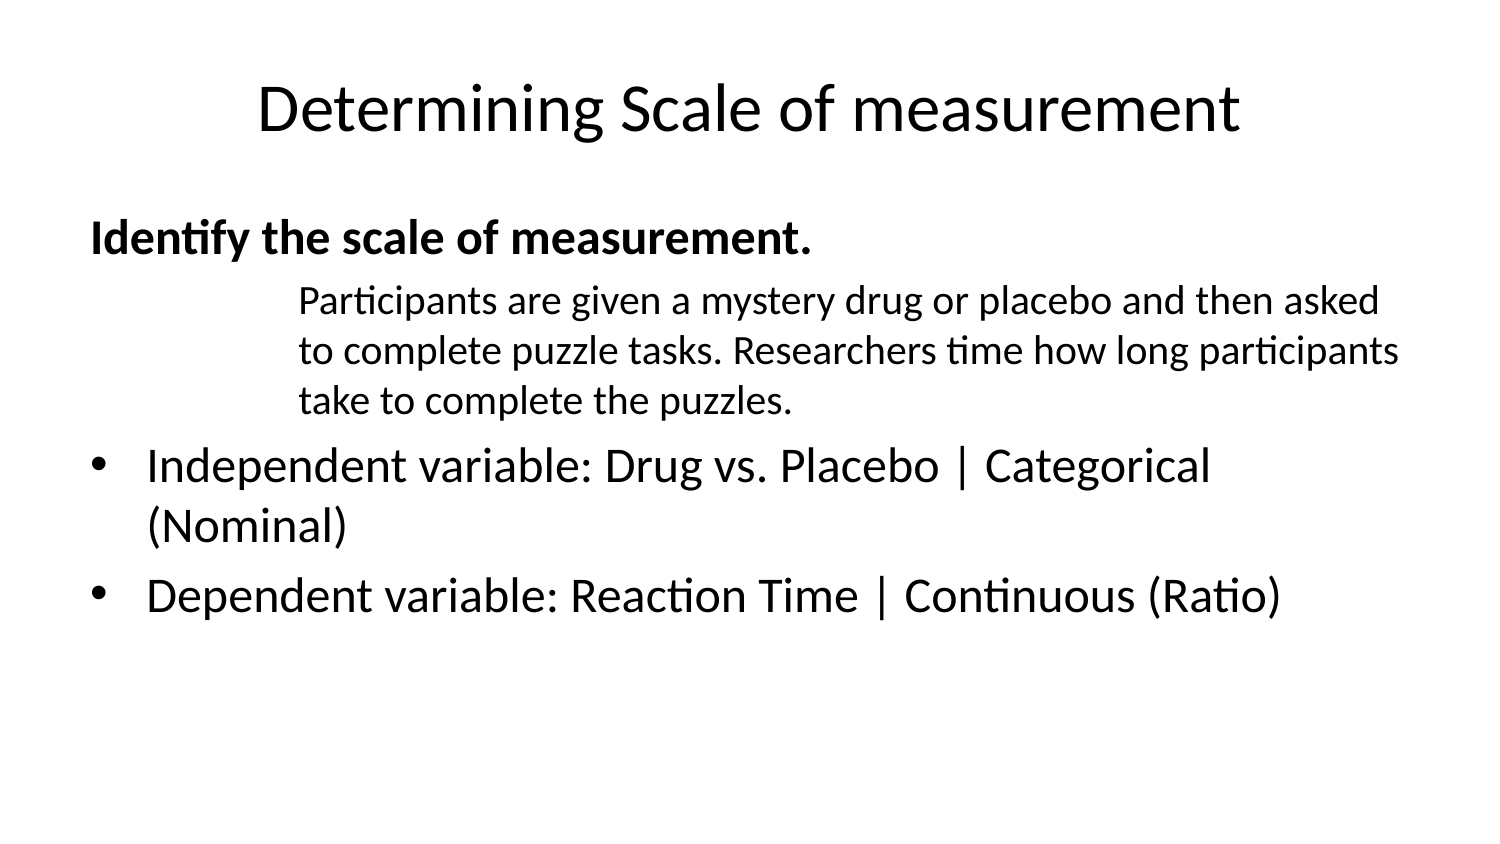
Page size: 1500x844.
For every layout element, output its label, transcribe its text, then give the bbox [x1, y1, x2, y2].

list Identify the scale of measurement. Participants are given a mystery drug or placebo and then asked to complete puzzle tasks. Researchers time how long participants take to complete the puzzles. Independent variable: Drug vs. Placebo | Categorical (Nominal) Dependent variable: Reaction Time | Continuous (Ratio) [75, 196, 1425, 754]
title Determining Scale of measurement [75, 33, 1425, 175]
